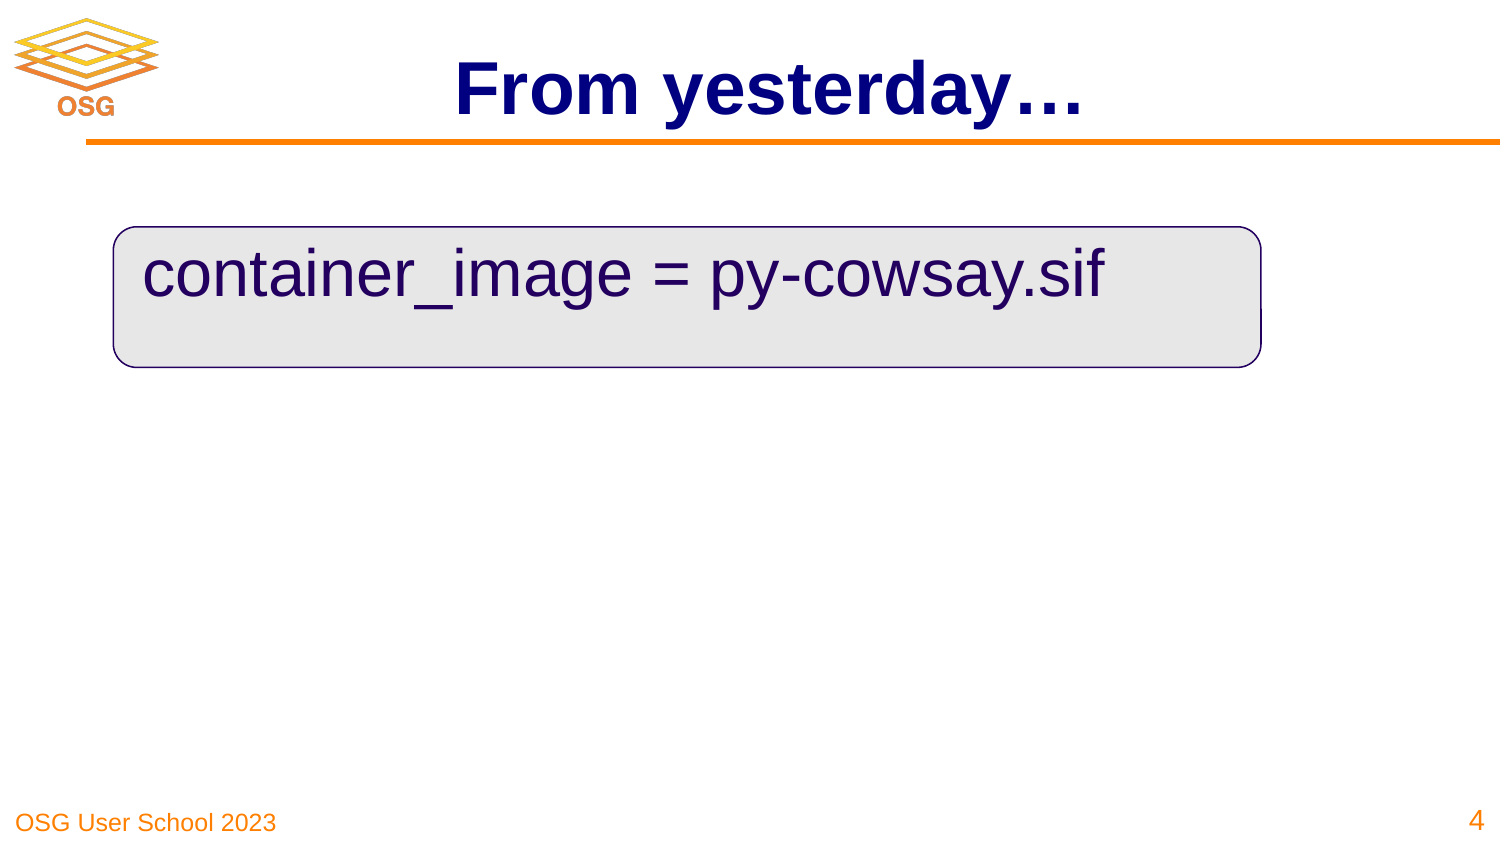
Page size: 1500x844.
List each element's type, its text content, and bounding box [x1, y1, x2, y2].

title From yesterday… [201, 14, 1342, 155]
slide_number ‹#› [1431, 787, 1500, 844]
text_box [113, 228, 127, 366]
picture [14, 18, 159, 116]
list container_image = py-cowsay.sif [127, 222, 1403, 741]
